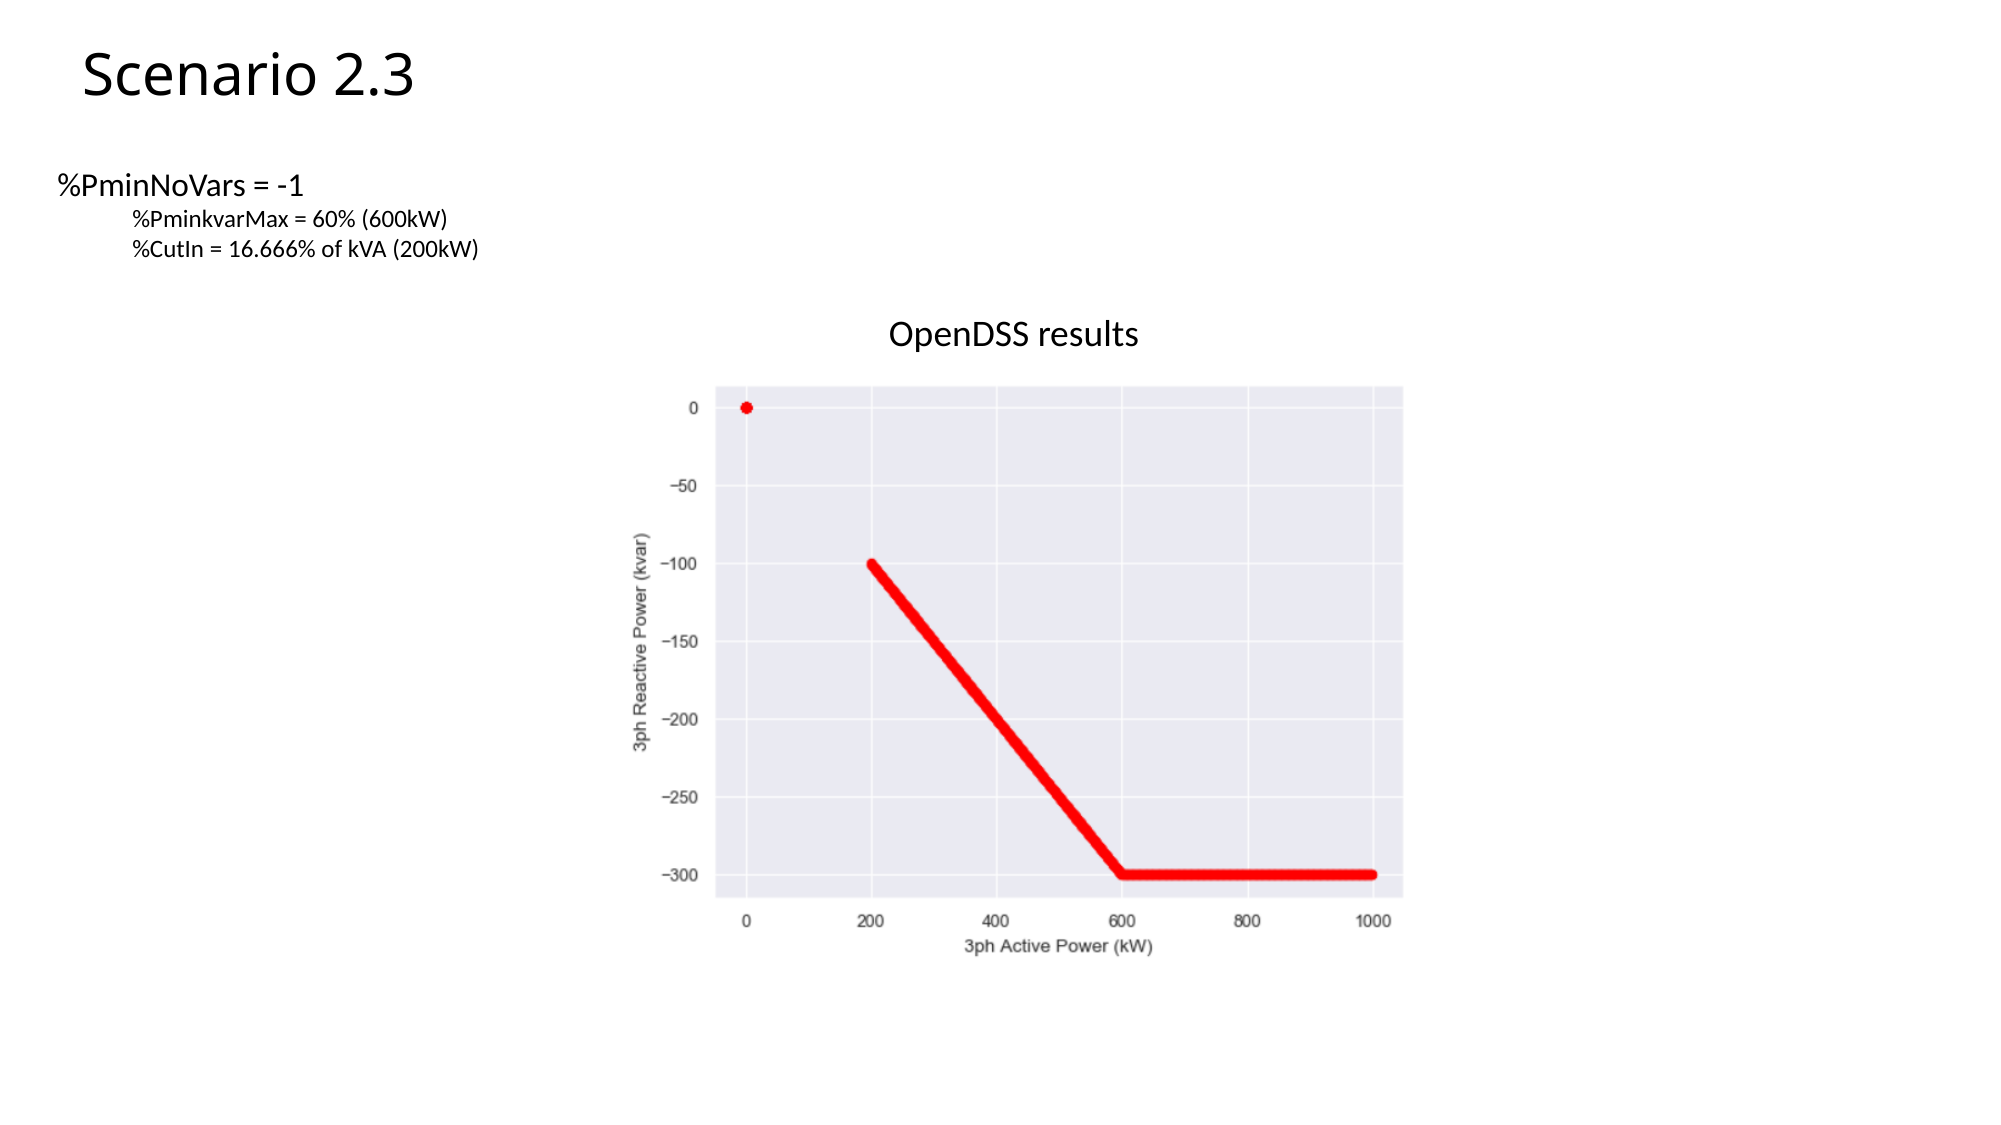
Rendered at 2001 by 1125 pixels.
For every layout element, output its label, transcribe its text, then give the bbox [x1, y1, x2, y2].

text_box OpenDSS results [874, 301, 1785, 362]
picture [595, 362, 1438, 974]
text_box %PminNoVars = -1 %PminkvarMax = 60% (600kW) %CutIn = 16.666% of kVA (200kW) [42, 155, 1043, 300]
title Scenario 2.3 [67, 0, 1966, 157]
